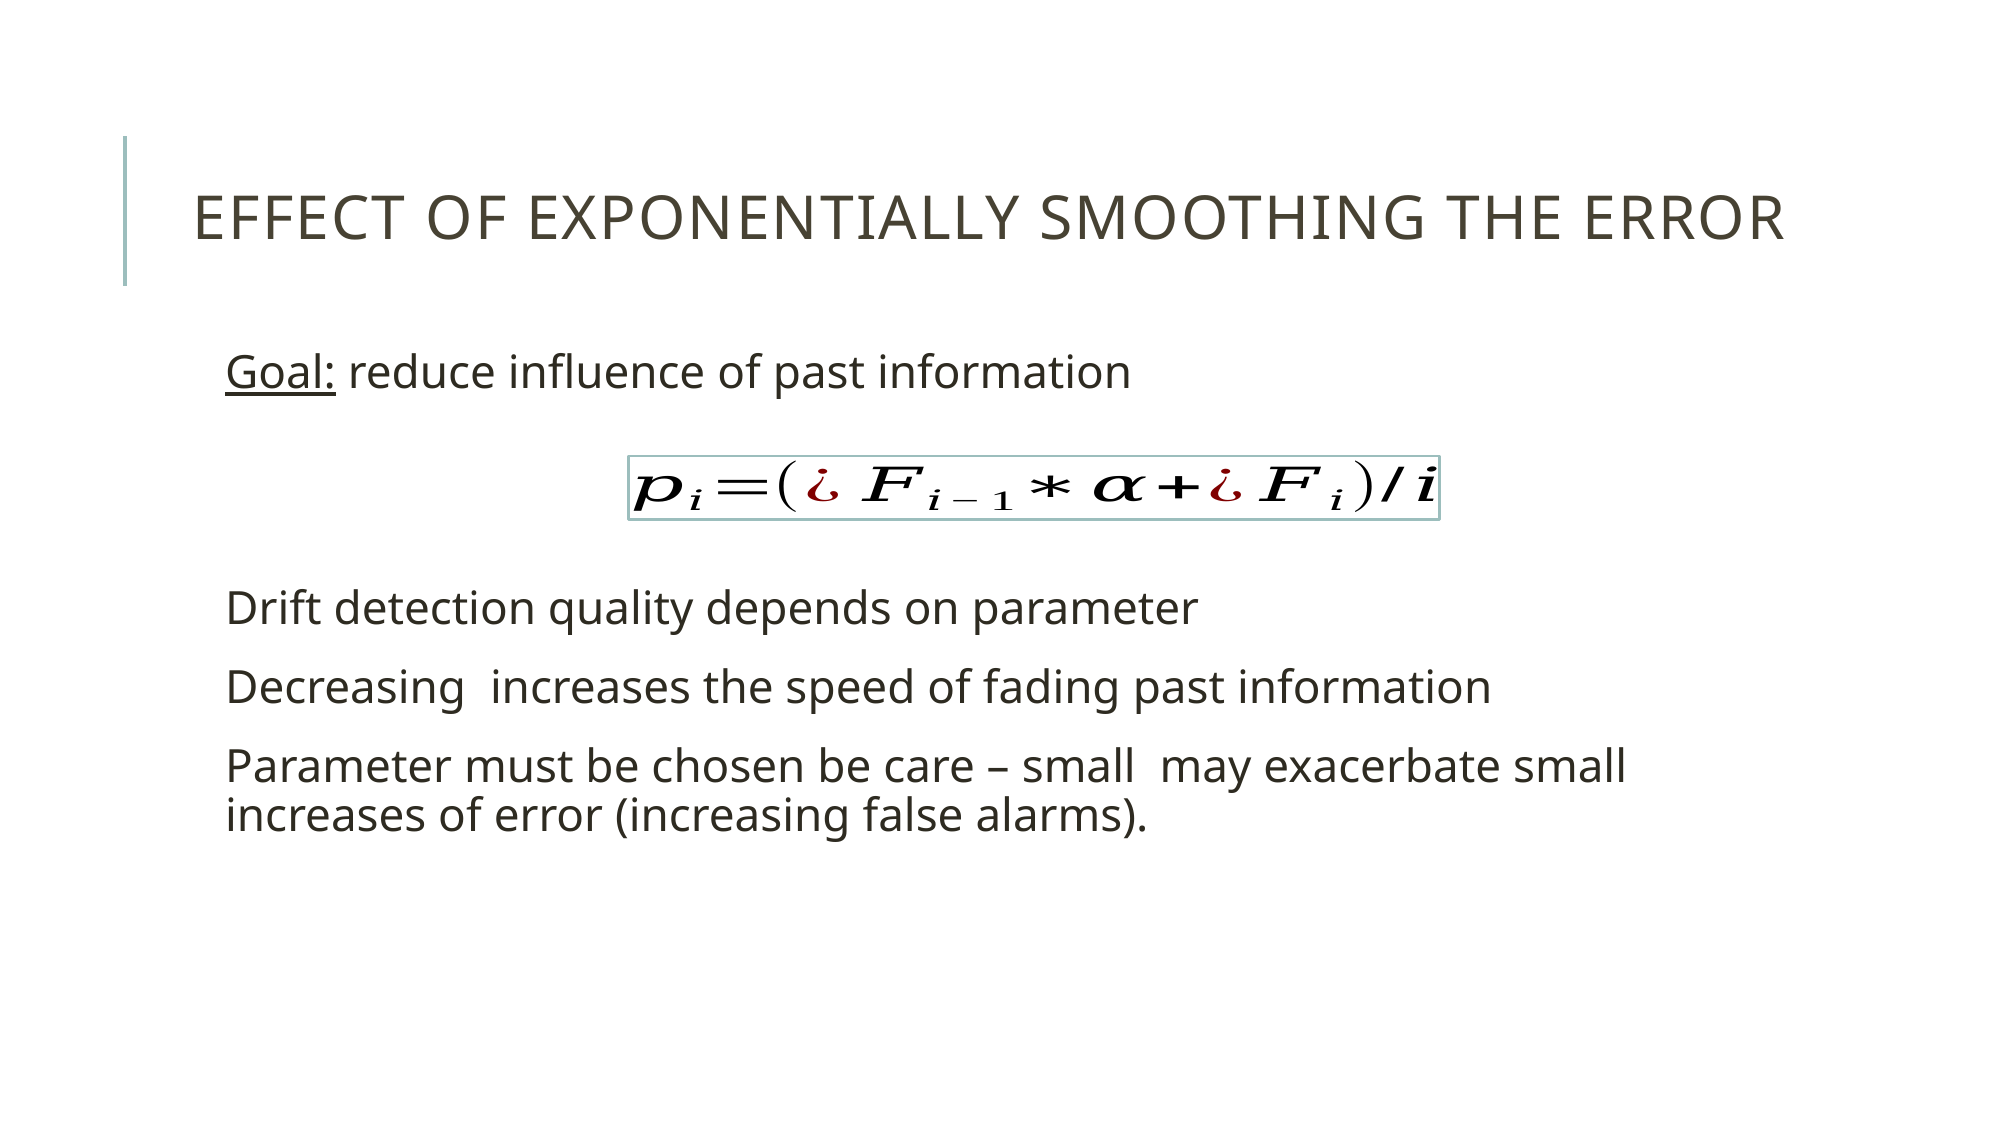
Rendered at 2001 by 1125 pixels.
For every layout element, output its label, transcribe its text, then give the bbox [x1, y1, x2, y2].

title Effect of exponentially smoothing the error [177, 175, 1822, 342]
